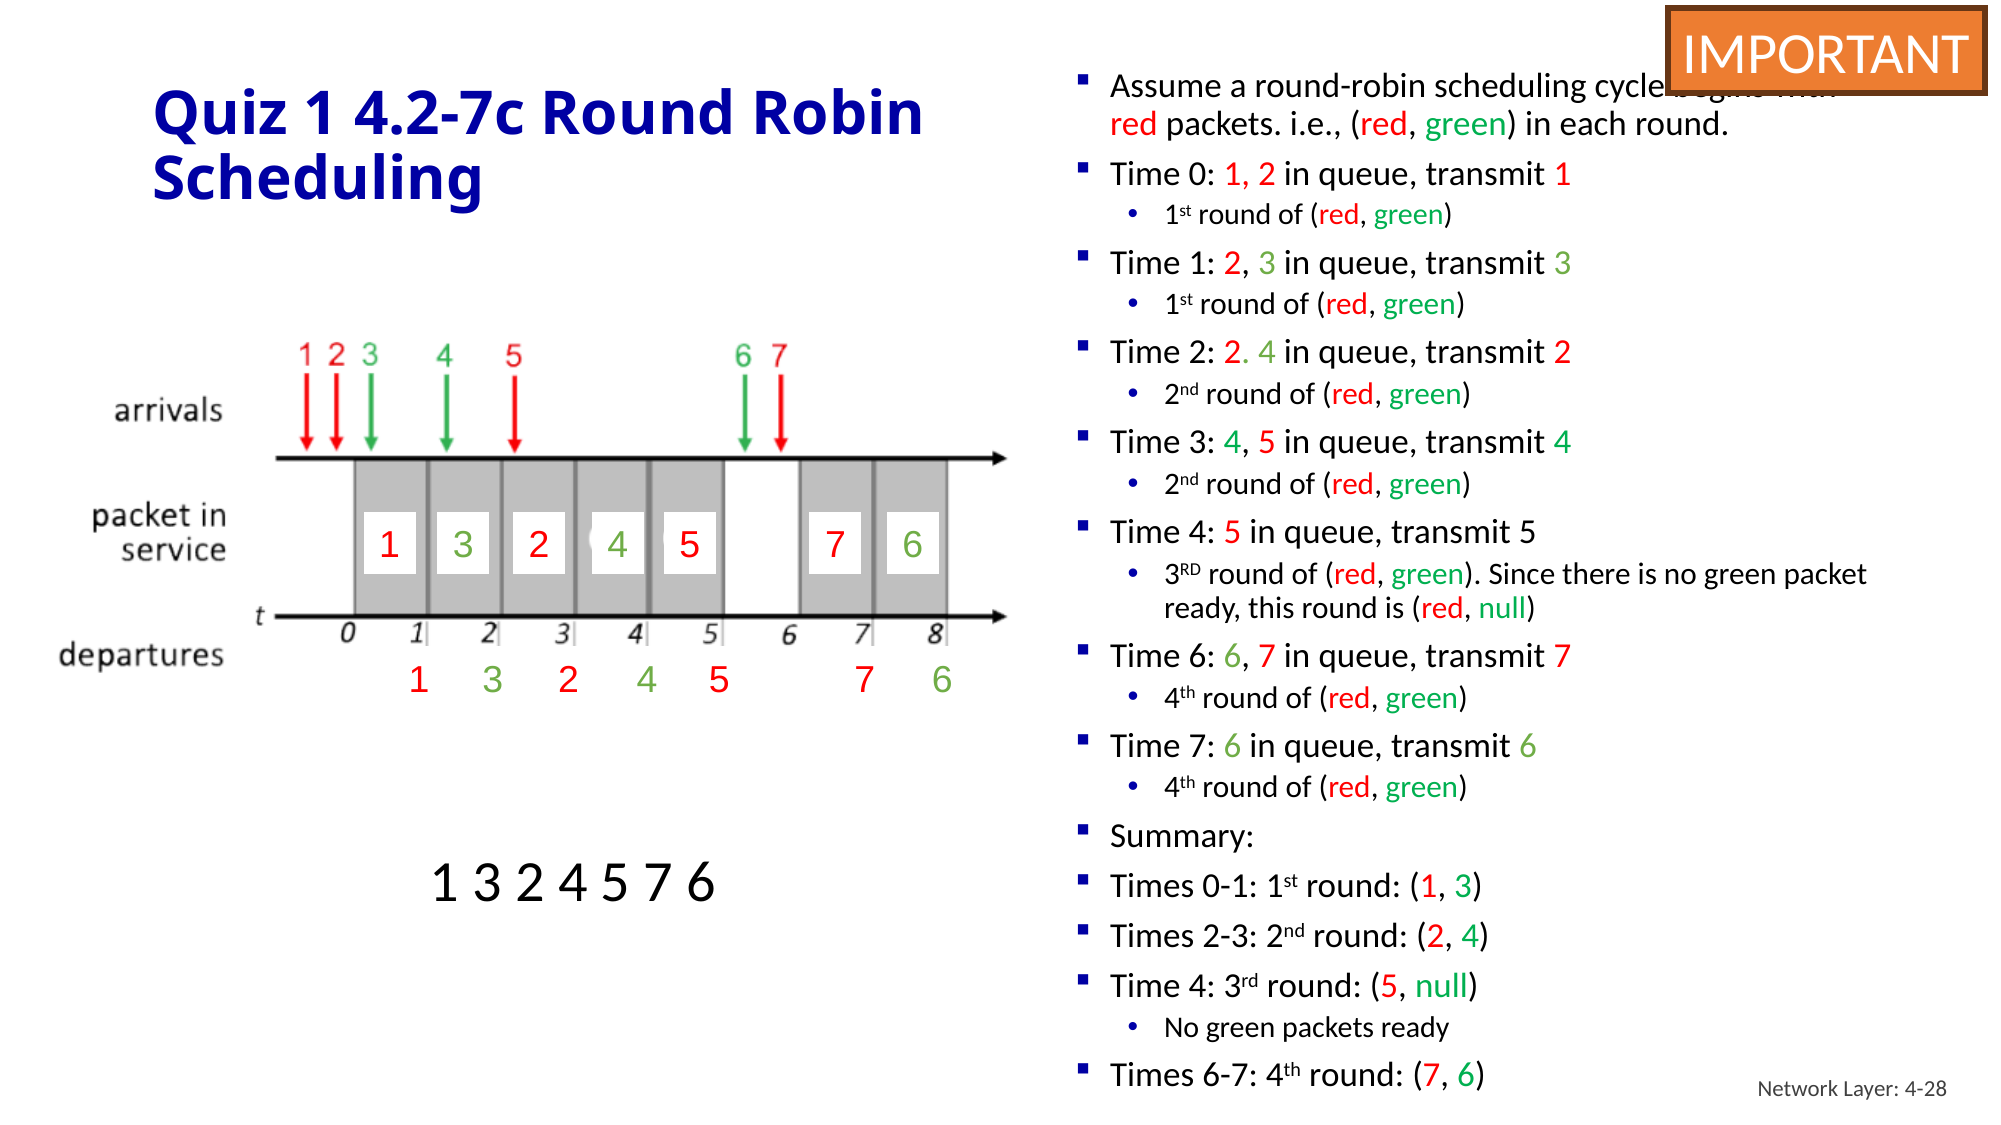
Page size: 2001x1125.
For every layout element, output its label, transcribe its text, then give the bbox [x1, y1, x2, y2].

slide_number Network Layer: 4-28 [1512, 1056, 1963, 1117]
title Quiz 1 4.2-7c Round Robin Scheduling [137, 74, 1039, 221]
text_box 1 3 2 4 5 7 6 [415, 835, 777, 921]
text_box IMPORTANT [1667, 7, 1986, 94]
text_box Assume a round-robin scheduling cycle begins with red packets. i.e., (red, green) in each round. Time 0: 1, 2 in queue, transmit 1 1st round of (red, green) Time 1: 2, 3 in queue, transmit 3 1st round of (red, green) Time 2: 2. 4 in queue, transmit 2 2nd round of (red, green) Time 3: 4, 5 in queue, transmit 4 2nd round of (red, green) Time 4: 5 in queue, transmit 5 3RD round of (red, green). Since there is no green packet ready, this round is (red, null) Time 6: 6, 7 in queue, transmit 7 4th round of (red, green) Time 7: 6 in queue, transmit 6 4th round of (red, green) Summary: Times 0-1: 1st round: (1, 3) Times 2-3: 2nd round: (2, 4) Time 4: 3rd round: (5, null) No green packets ready Times 6-7: 4th round: (7, 6) [1039, 59, 1907, 1104]
picture [54, 334, 1025, 704]
